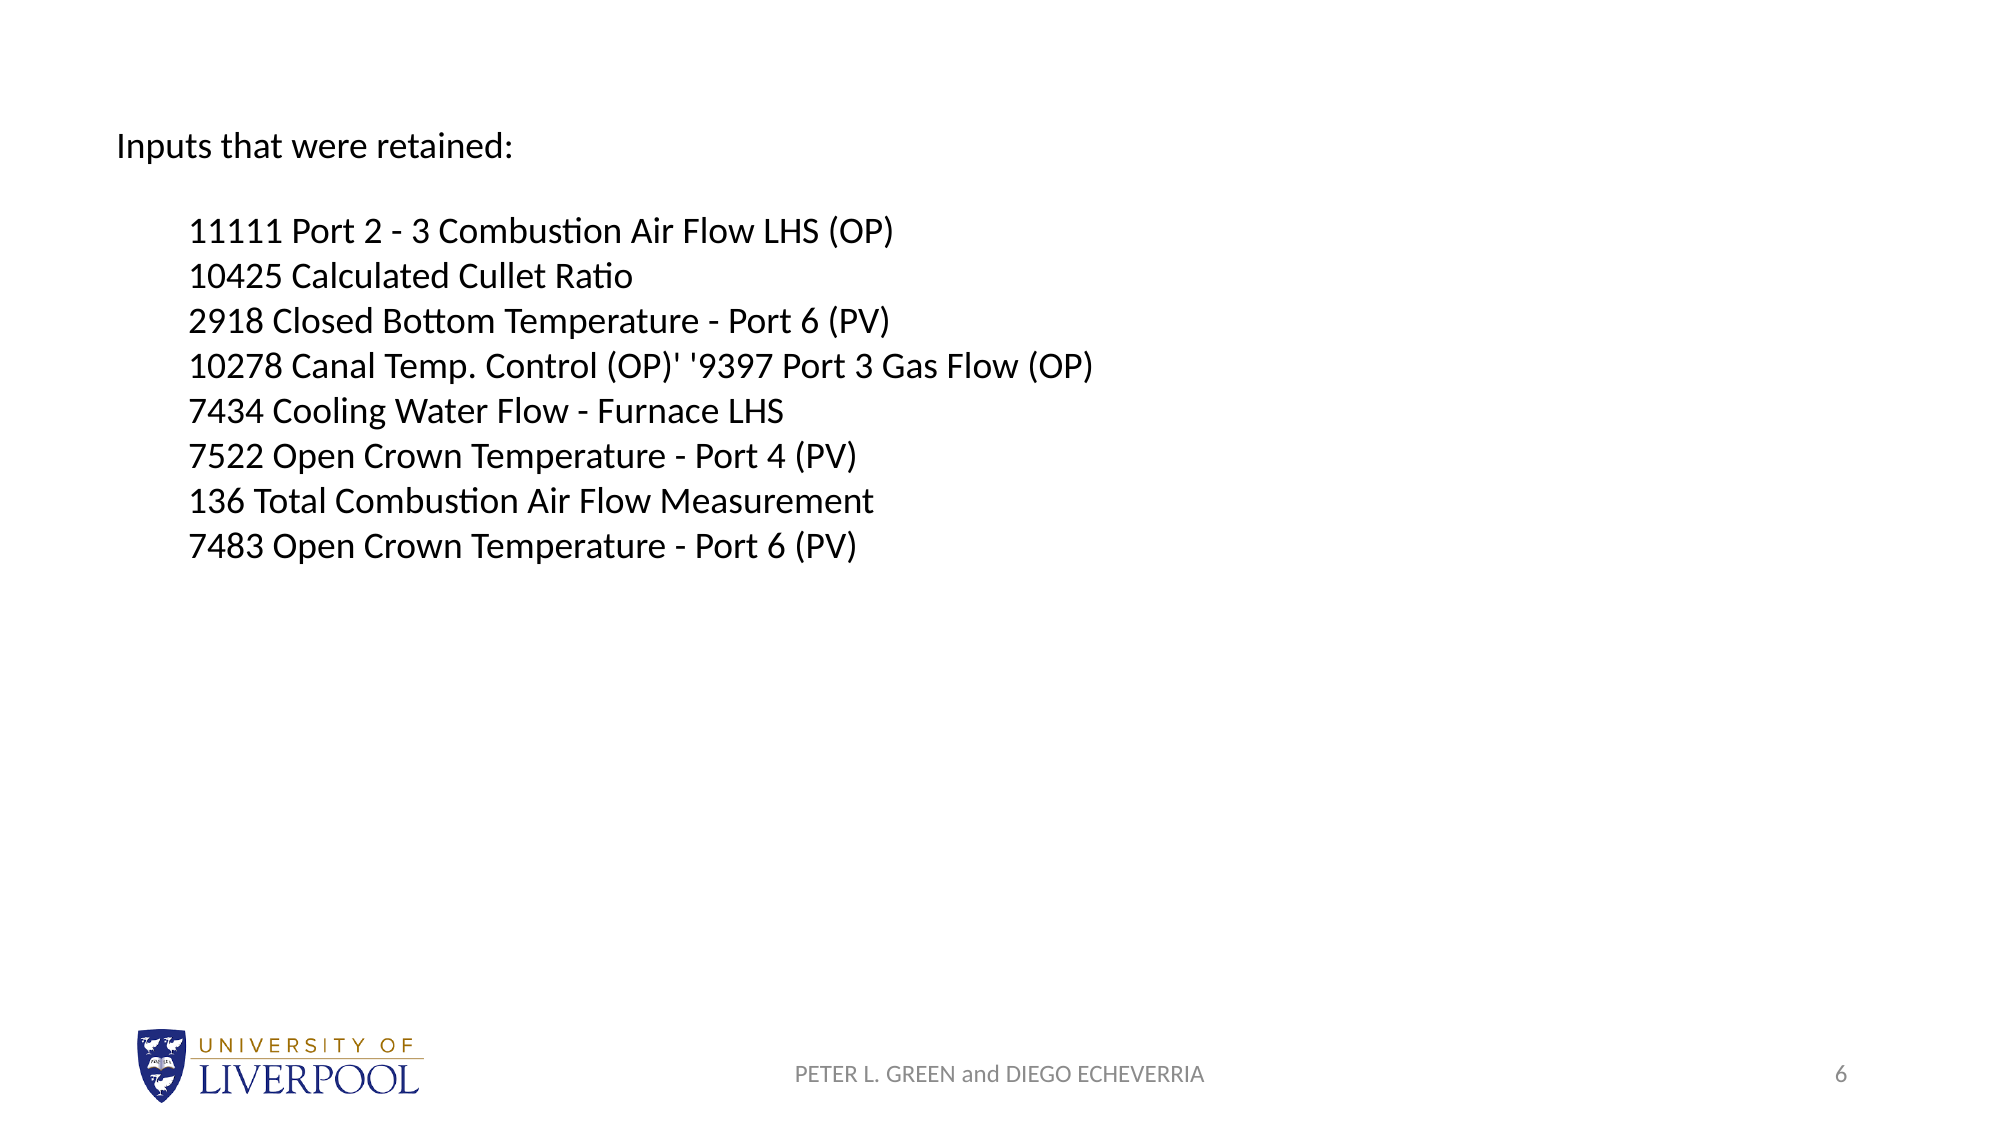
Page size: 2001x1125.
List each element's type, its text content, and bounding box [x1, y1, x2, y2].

text_box Inputs that were retained: [101, 114, 1486, 174]
slide_number 6 [1412, 1042, 1863, 1103]
text_box 11111 Port 2 - 3 Combustion Air Flow LHS (OP) 10425 Calculated Cullet Ratio 2918 Closed Bottom Temperature - Port 6 (PV) 10278 Canal Temp. Control (OP)' '9397 Port 3 Gas Flow (OP) 7434 Cooling Water Flow - Furnace LHS 7522 Open Crown Temperature - Port 4 (PV) 136 Total Combustion Air Flow Measurement 7483 Open Crown Temperature - Port 6 (PV) [173, 198, 1174, 574]
footer PETER L. GREEN and DIEGO ECHEVERRIA [662, 1042, 1338, 1103]
picture [137, 1029, 424, 1103]
